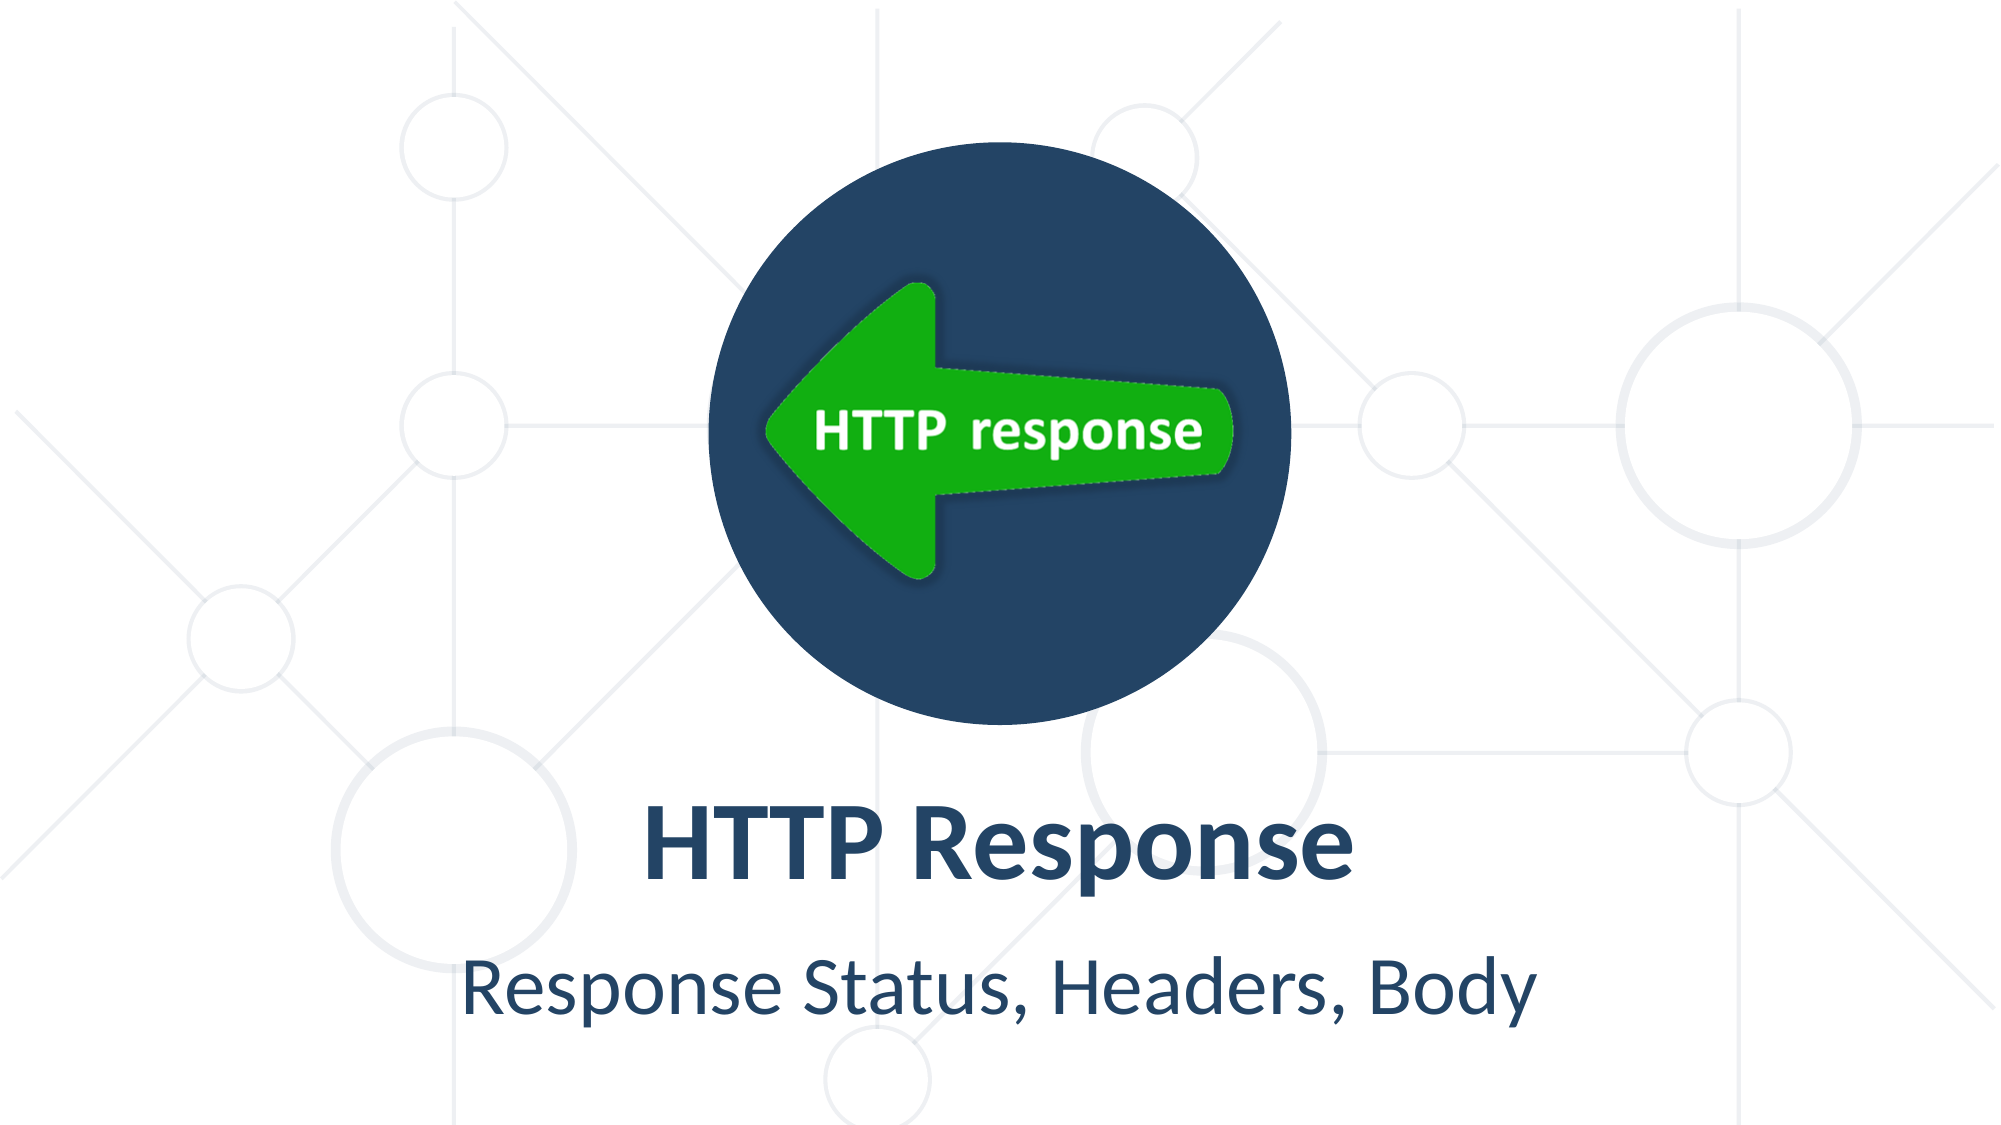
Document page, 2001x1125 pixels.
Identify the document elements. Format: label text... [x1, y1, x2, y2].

picture [748, 265, 1252, 598]
title HTTP Response [100, 771, 1900, 898]
subtitle Response Status, Headers, Body [100, 916, 1900, 1043]
